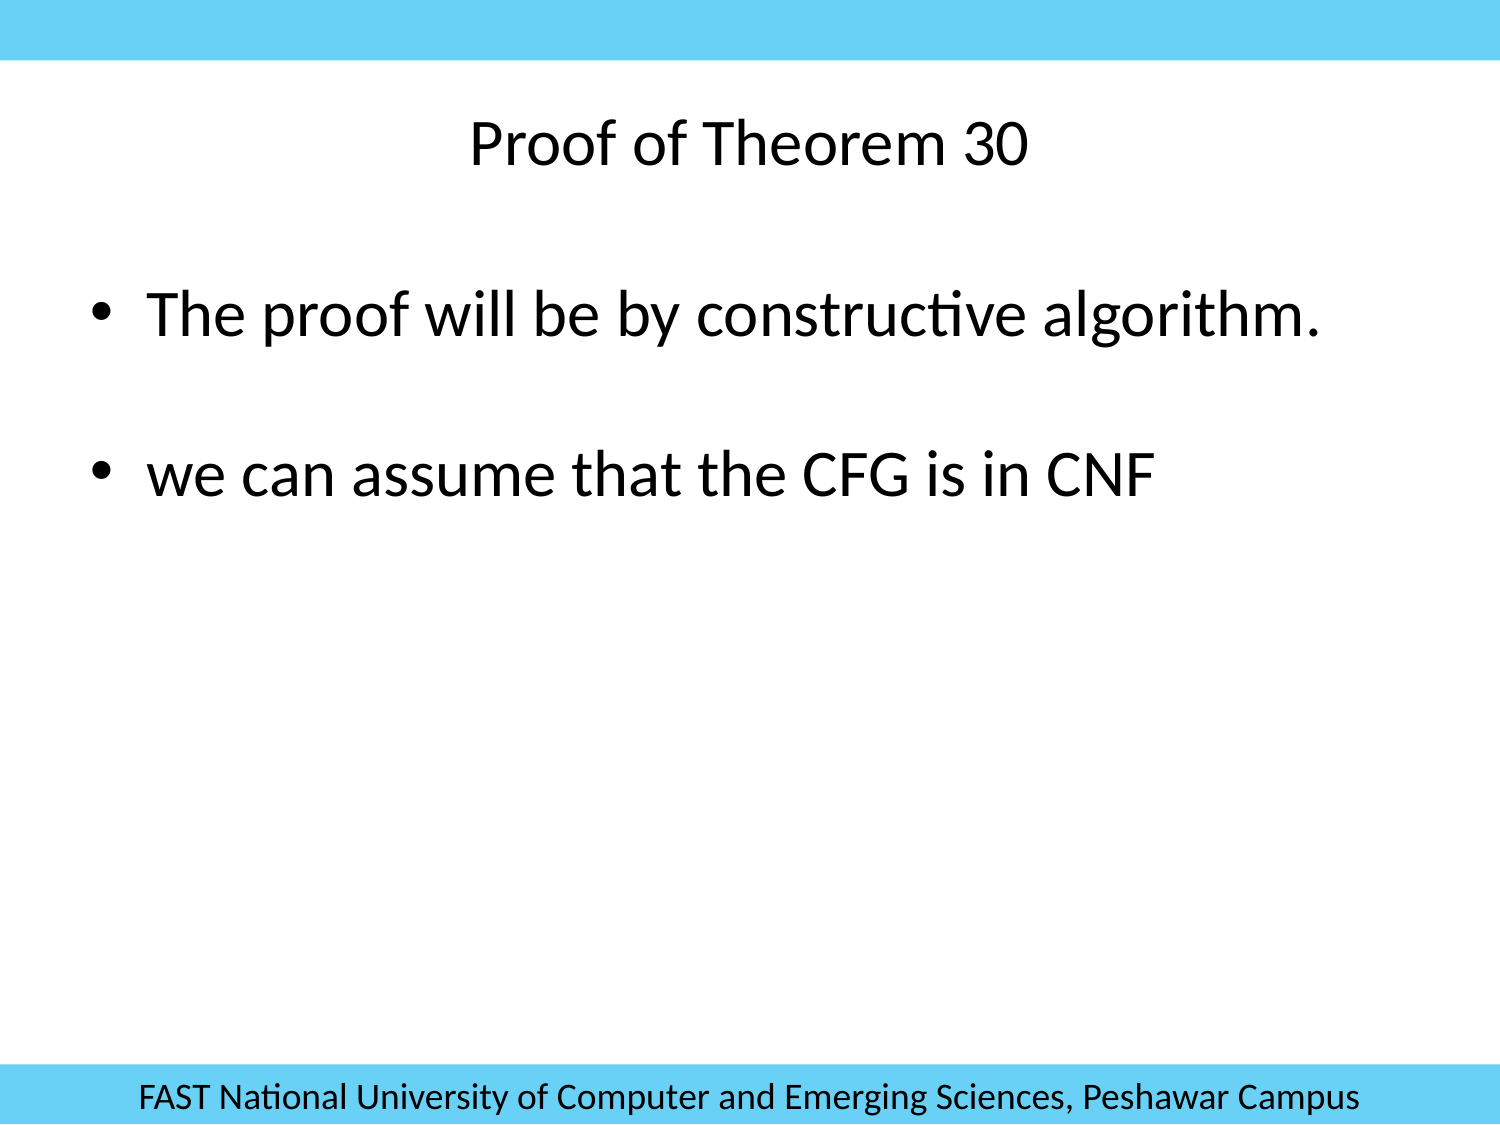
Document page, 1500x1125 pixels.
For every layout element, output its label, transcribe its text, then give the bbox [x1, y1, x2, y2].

text_box Proof of Theorem 30 [75, 45, 1425, 233]
text_box The proof will be by constructive algorithm. we can assume that the CFG is in CNF [75, 262, 1425, 1005]
